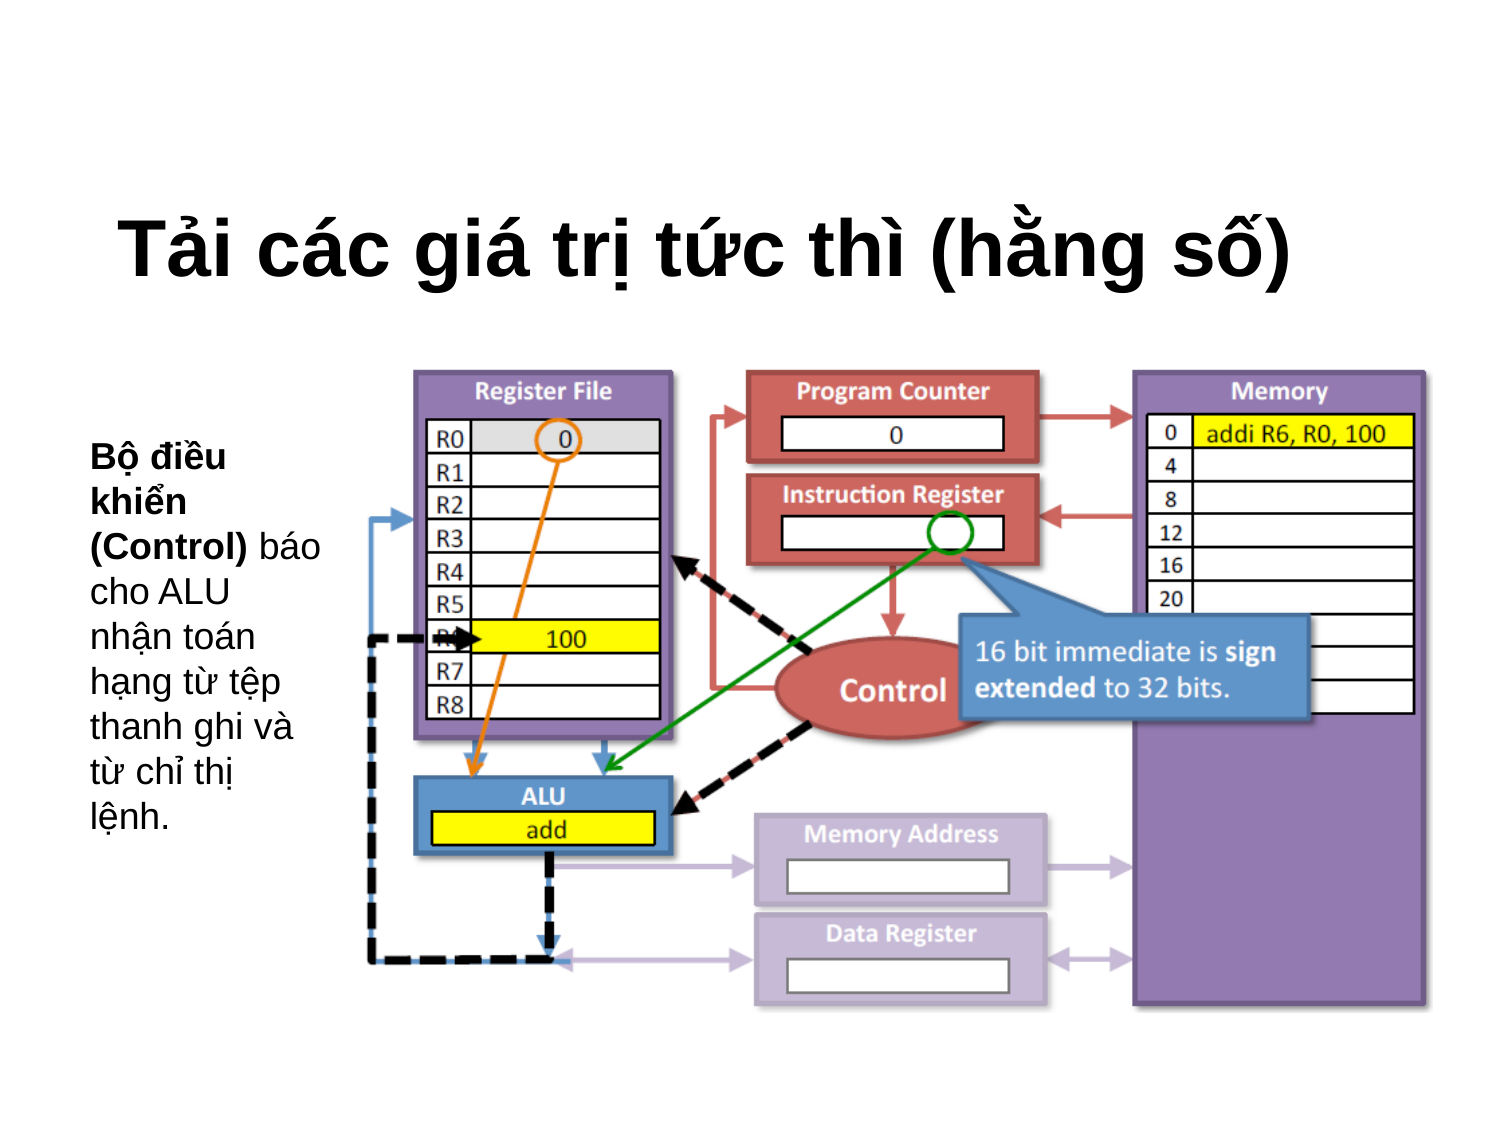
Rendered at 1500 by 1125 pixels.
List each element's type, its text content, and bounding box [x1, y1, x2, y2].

text_box Bộ điều khiển (Control) báo cho ALU nhận toán hạng từ tệp thanh ghi và từ chỉ thị lệnh. [75, 424, 338, 845]
picture [353, 362, 1433, 1013]
title Tải các giá trị tức thì (hằng số) [75, 149, 1338, 338]
